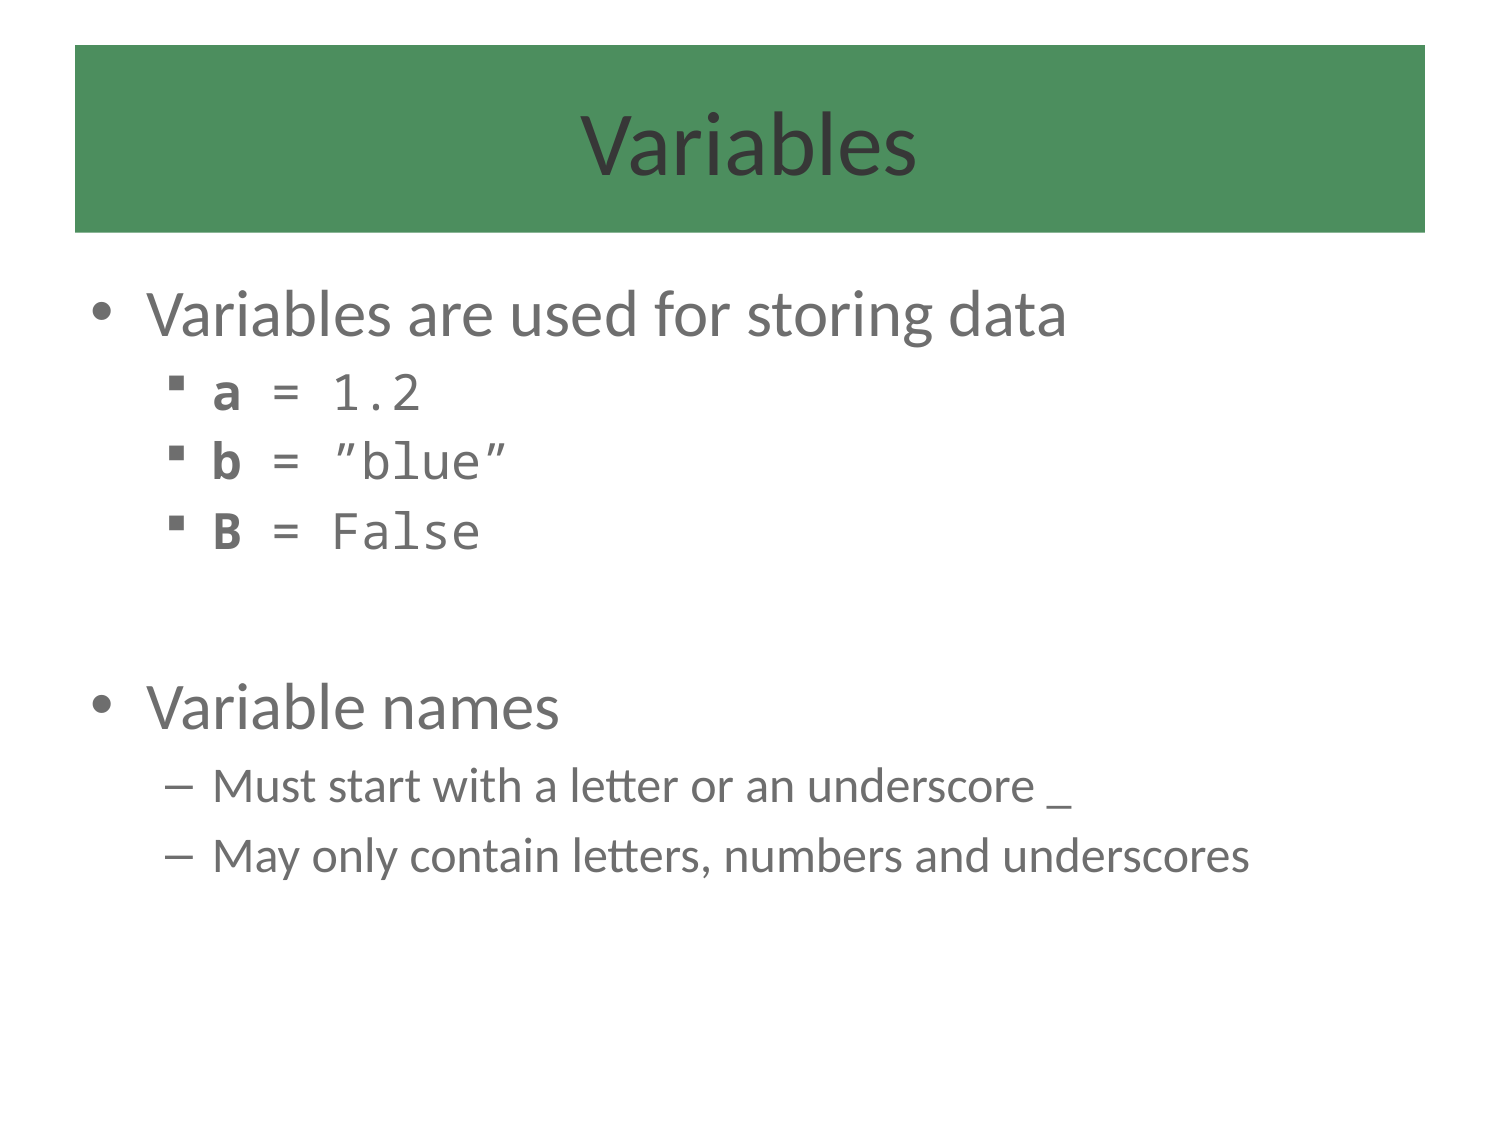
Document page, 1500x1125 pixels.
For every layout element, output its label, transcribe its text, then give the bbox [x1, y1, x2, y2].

list Variables are used for storing data a = 1.2 b = ”blue” B = False Variable names Must start with a letter or an underscore _ May only contain letters, numbers and underscores [75, 262, 1425, 1005]
title Variables [75, 45, 1425, 233]
